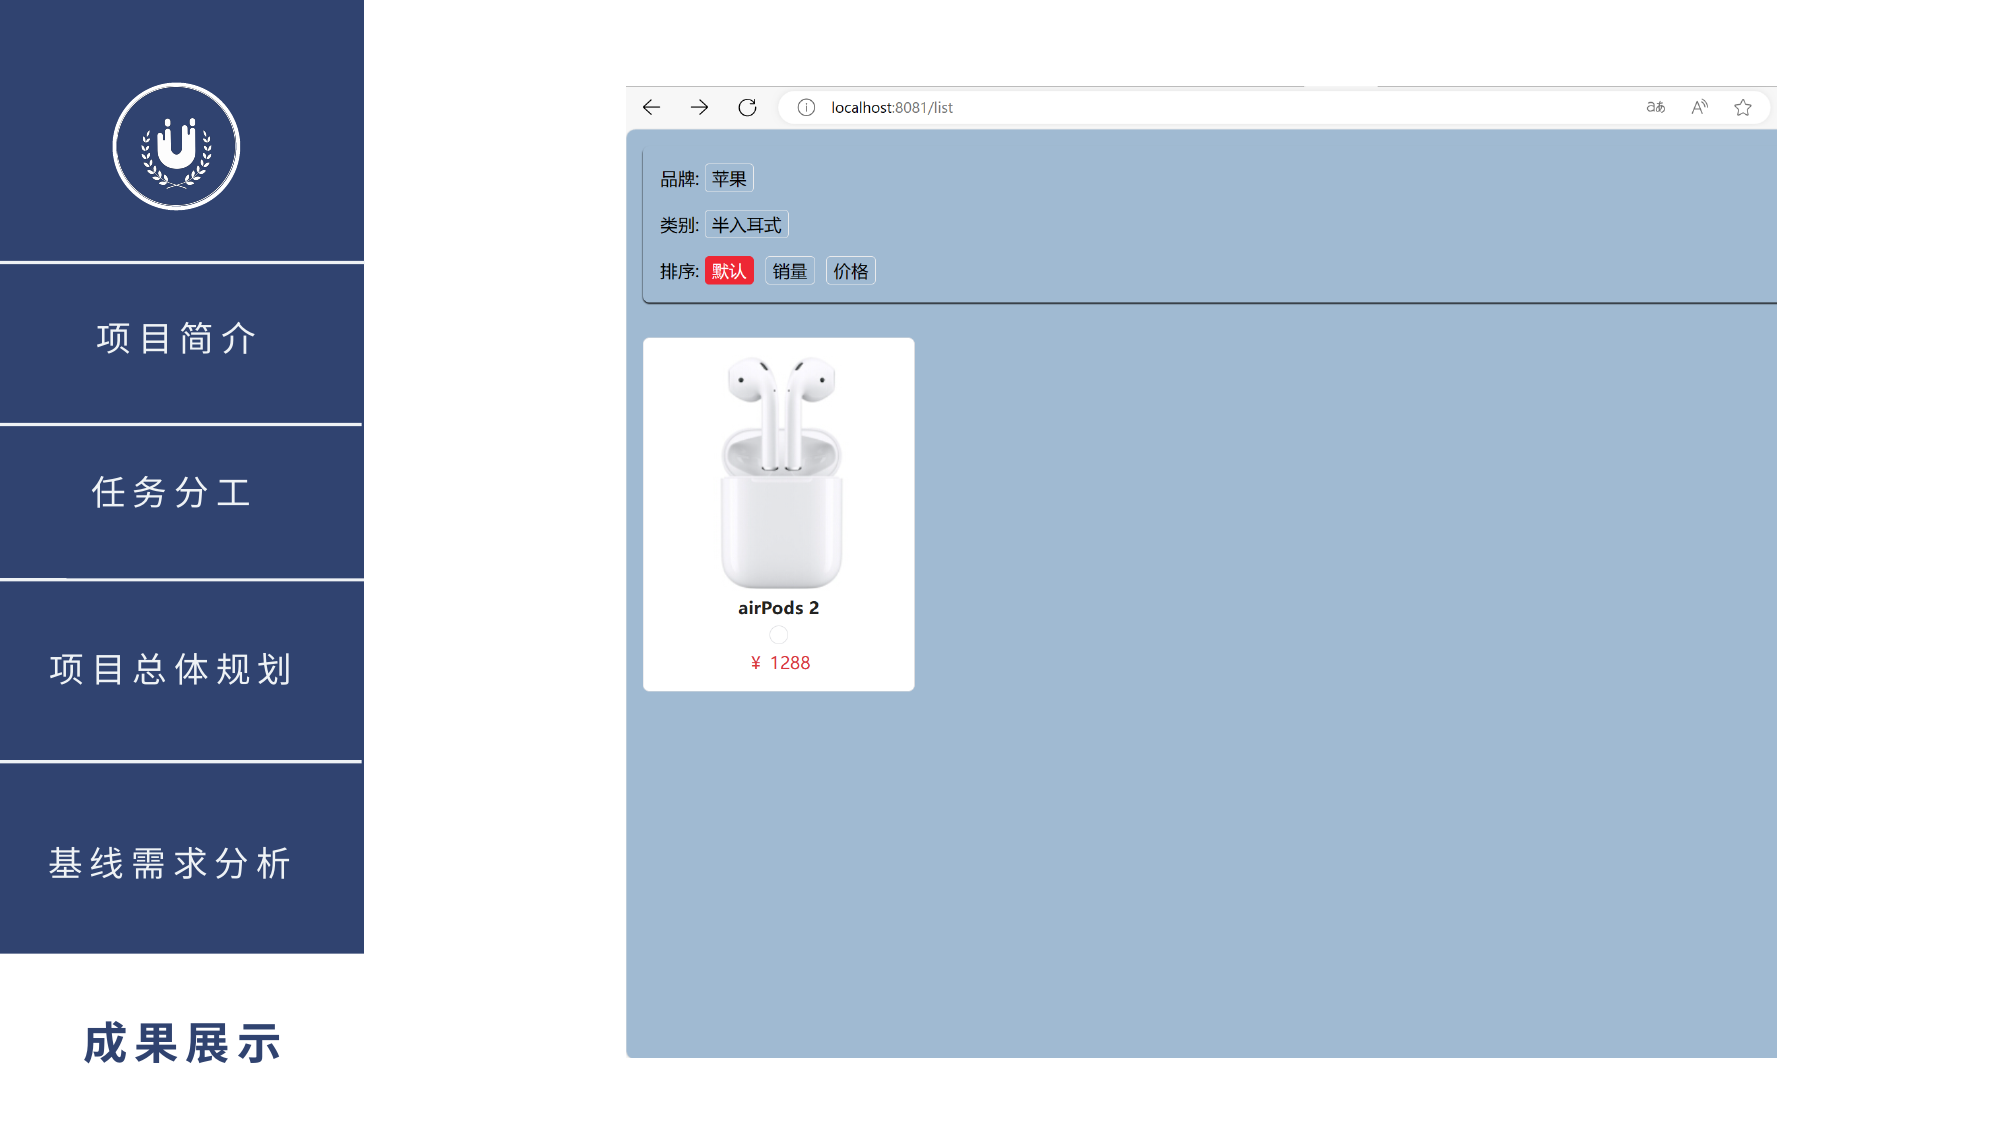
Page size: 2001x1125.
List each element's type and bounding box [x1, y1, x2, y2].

text_box [112, 82, 241, 211]
text_box [0, 953, 416, 1125]
text_box [0, 0, 364, 953]
picture [626, 86, 1778, 1058]
